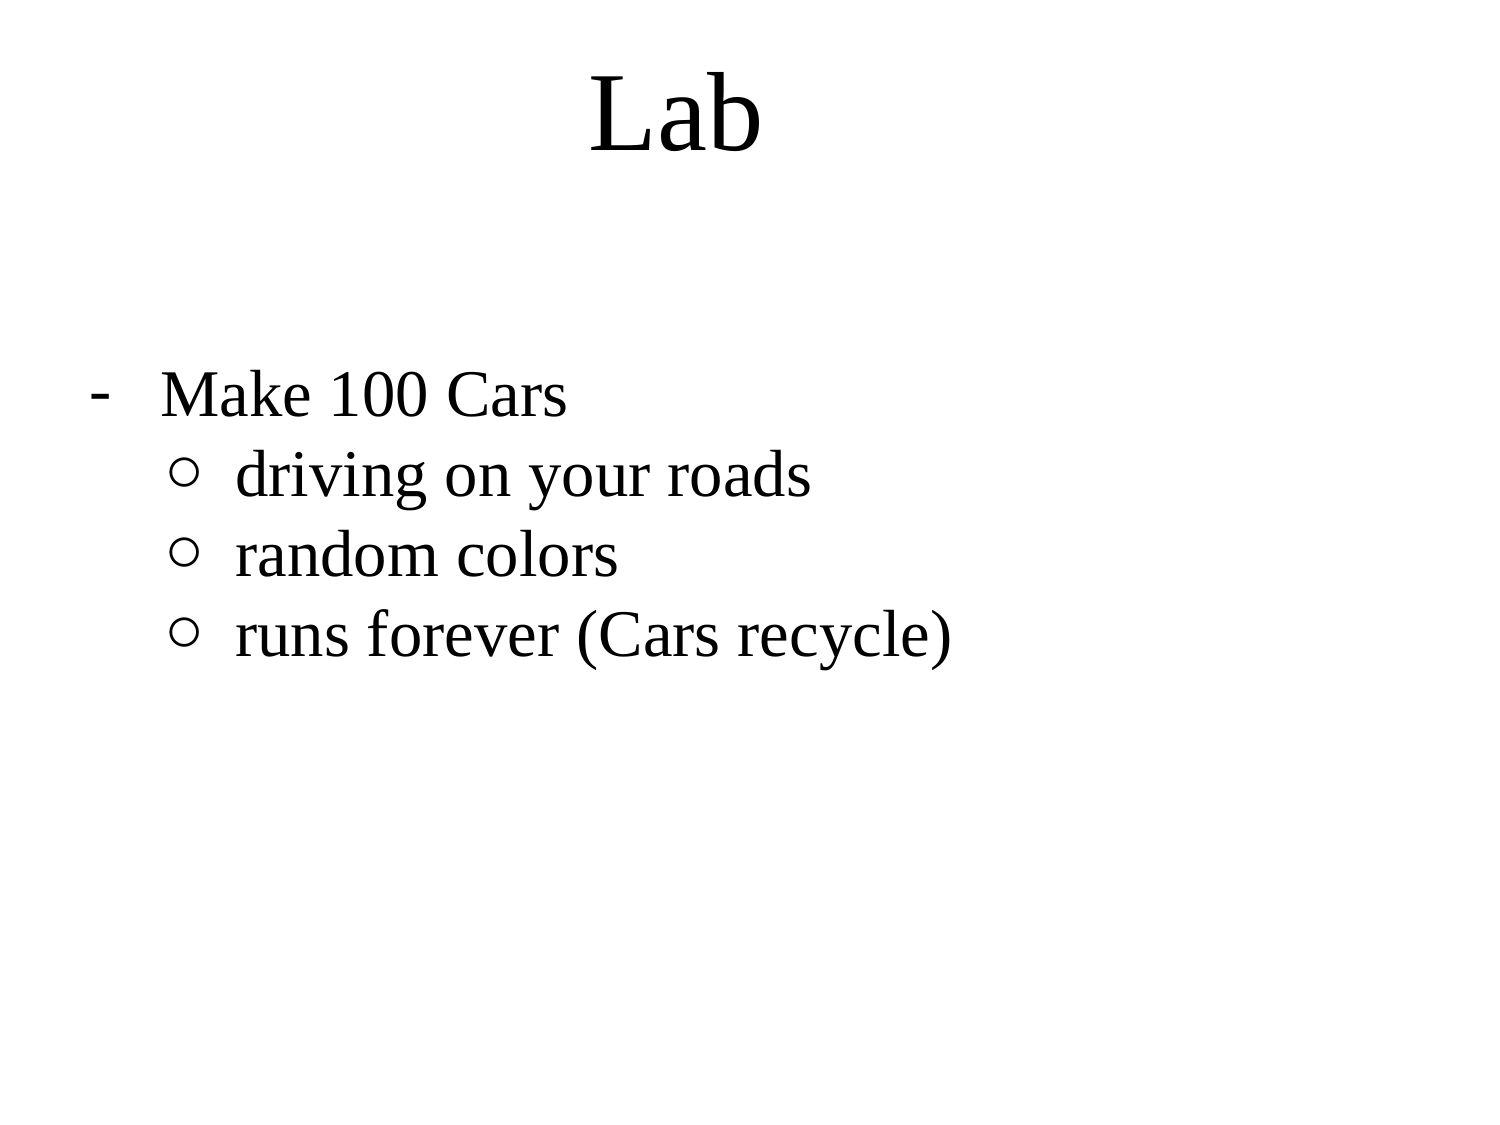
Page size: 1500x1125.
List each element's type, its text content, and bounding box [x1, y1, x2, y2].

text_box Make 100 Cars driving on your roads random colors runs forever (Cars recycle) [70, 342, 1338, 757]
text_box Lab [206, 30, 1203, 181]
